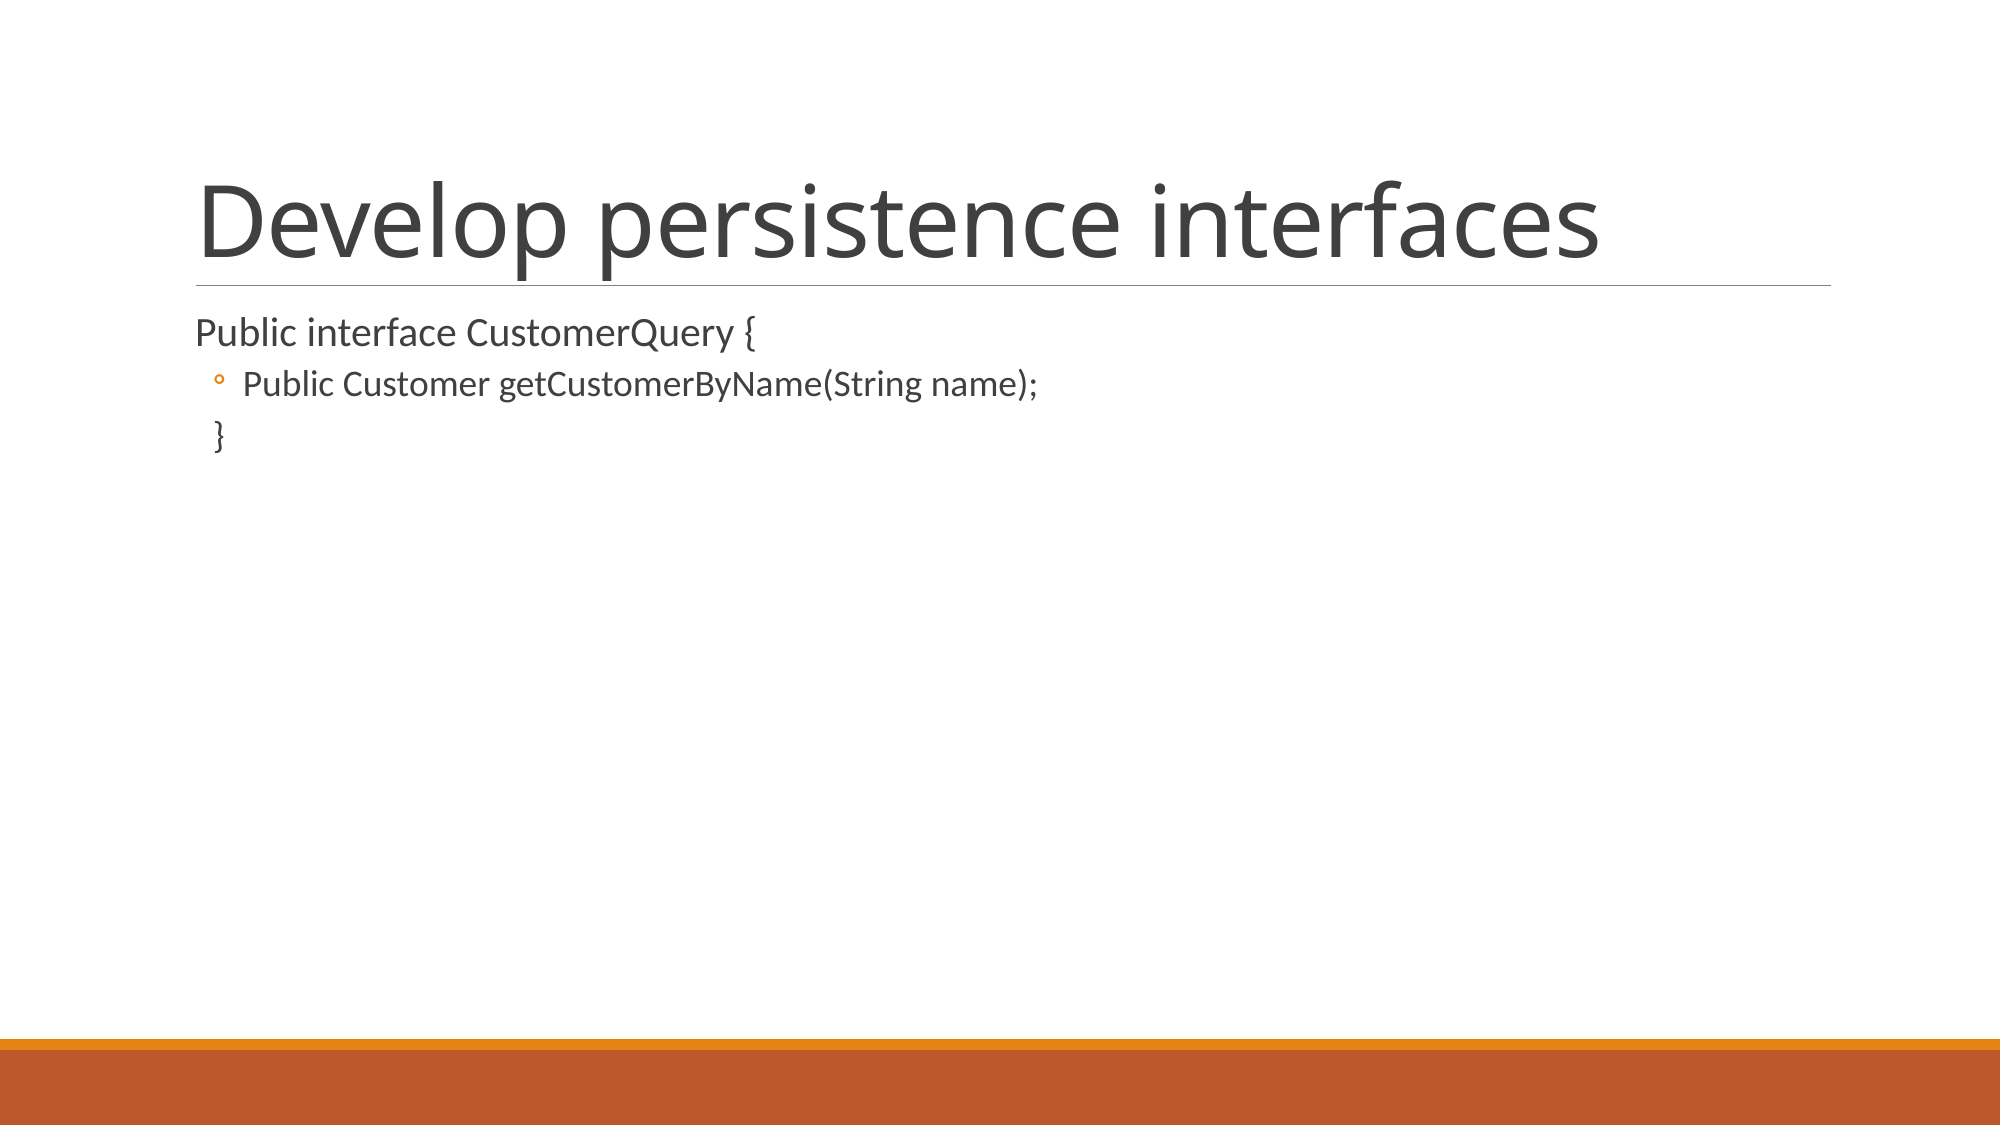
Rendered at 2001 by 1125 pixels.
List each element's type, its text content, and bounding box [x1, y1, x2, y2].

title Develop persistence interfaces [180, 47, 1830, 285]
list Public interface CustomerQuery { Public Customer getCustomerByName(String name); } [180, 302, 1830, 963]
